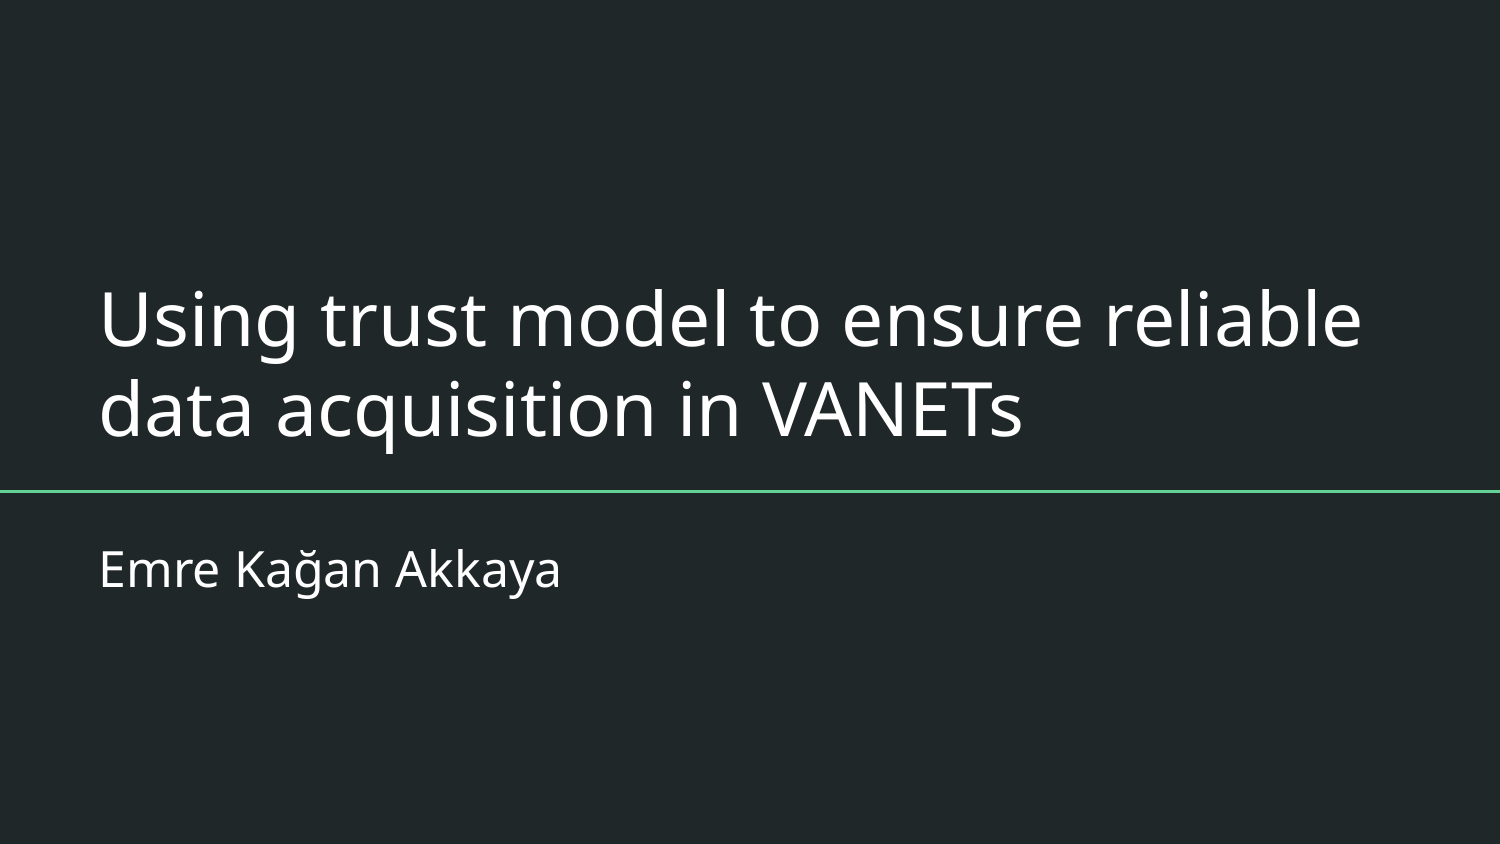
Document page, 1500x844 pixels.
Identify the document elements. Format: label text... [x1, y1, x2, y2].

title Using trust model to ensure reliable data acquisition in VANETs [83, 206, 1417, 467]
subtitle Emre Kağan Akkaya [83, 522, 1417, 626]
